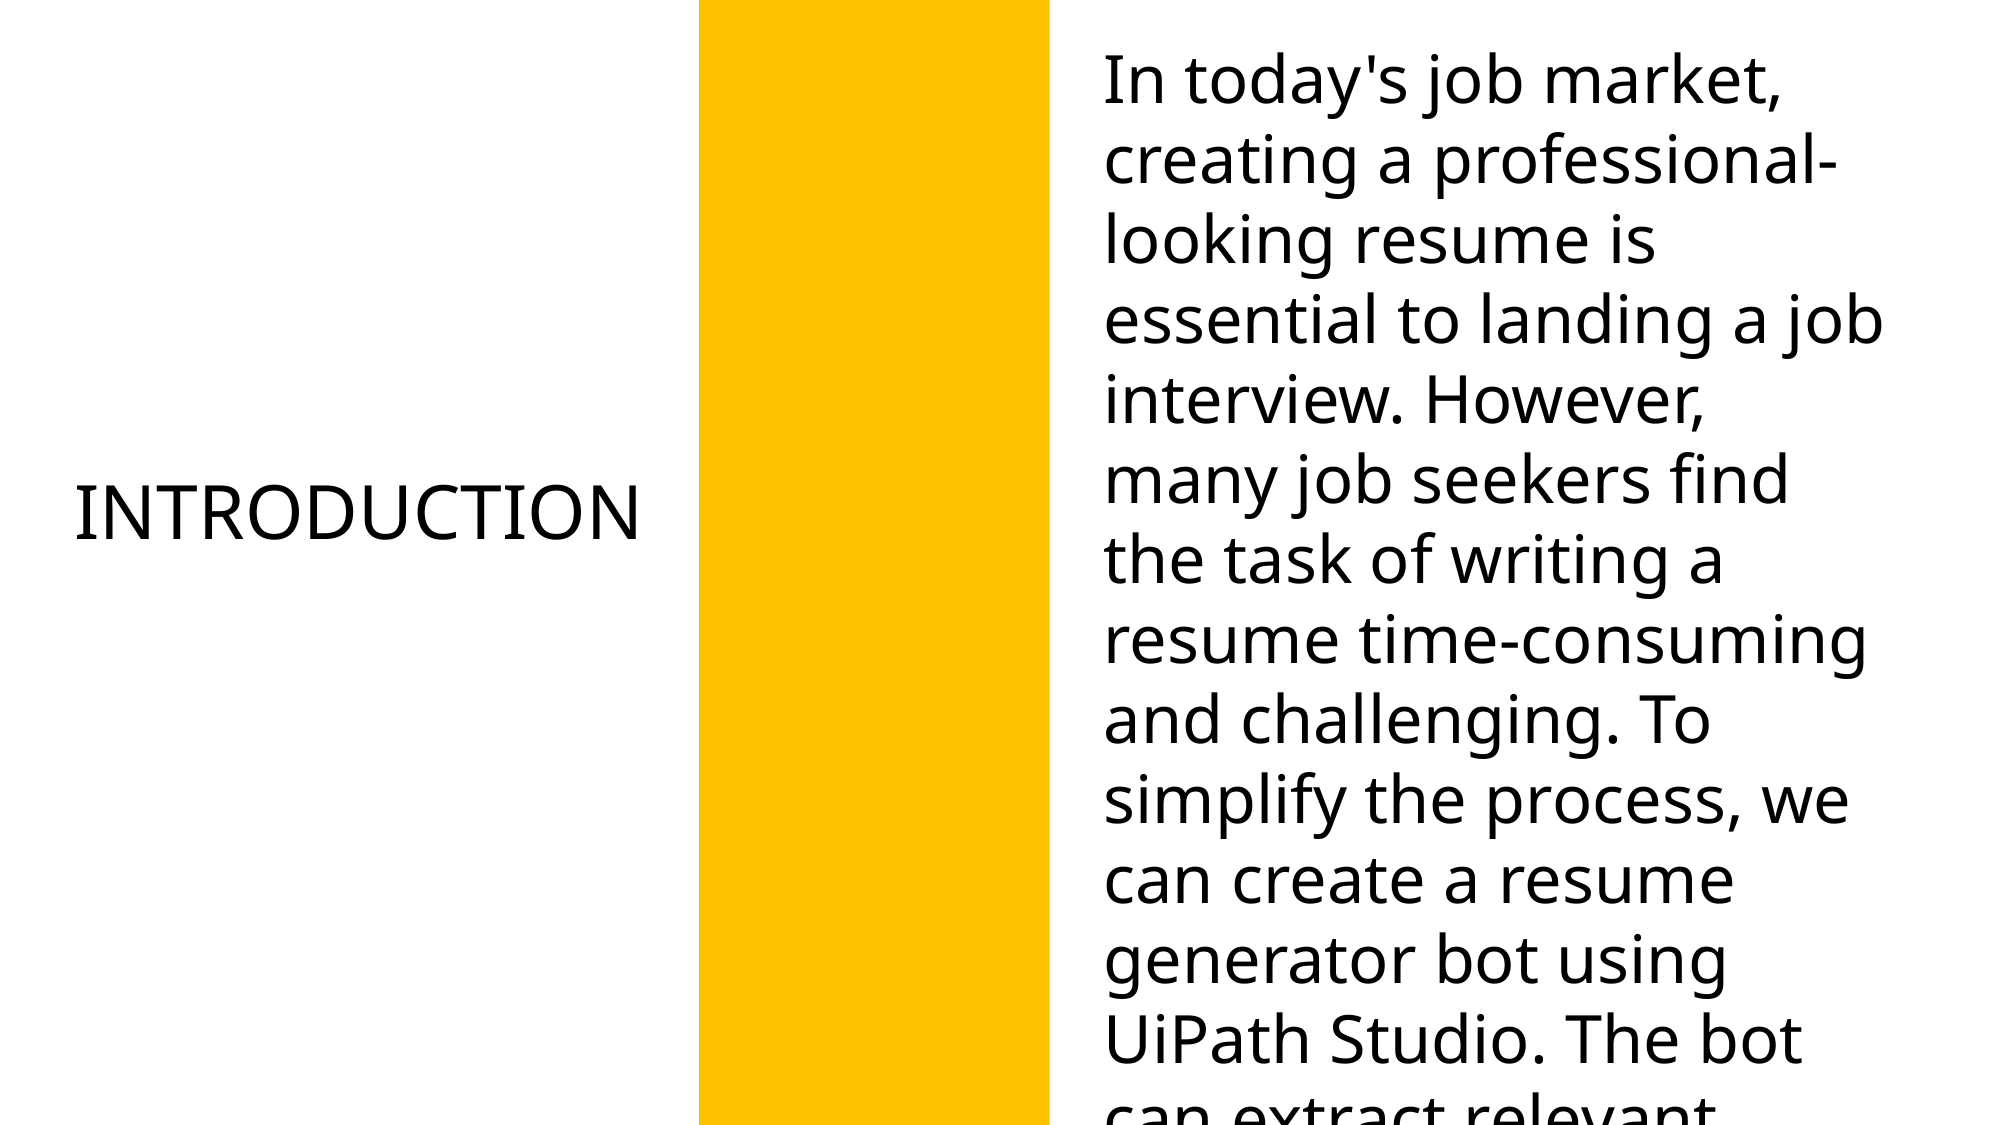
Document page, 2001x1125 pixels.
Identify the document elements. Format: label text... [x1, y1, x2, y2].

text_box [698, 0, 1051, 1125]
text_box INTRODUCTION [0, 457, 718, 563]
text_box In today's job market, creating a professional-looking resume is essential to landing a job interview. However, many job seekers find the task of writing a resume time-consuming and challenging. To simplify the process, we can create a resume generator bot using UiPath Studio. The bot can extract relevant information from various sources and generate a resume in a professional format. [1088, 29, 1914, 1125]
